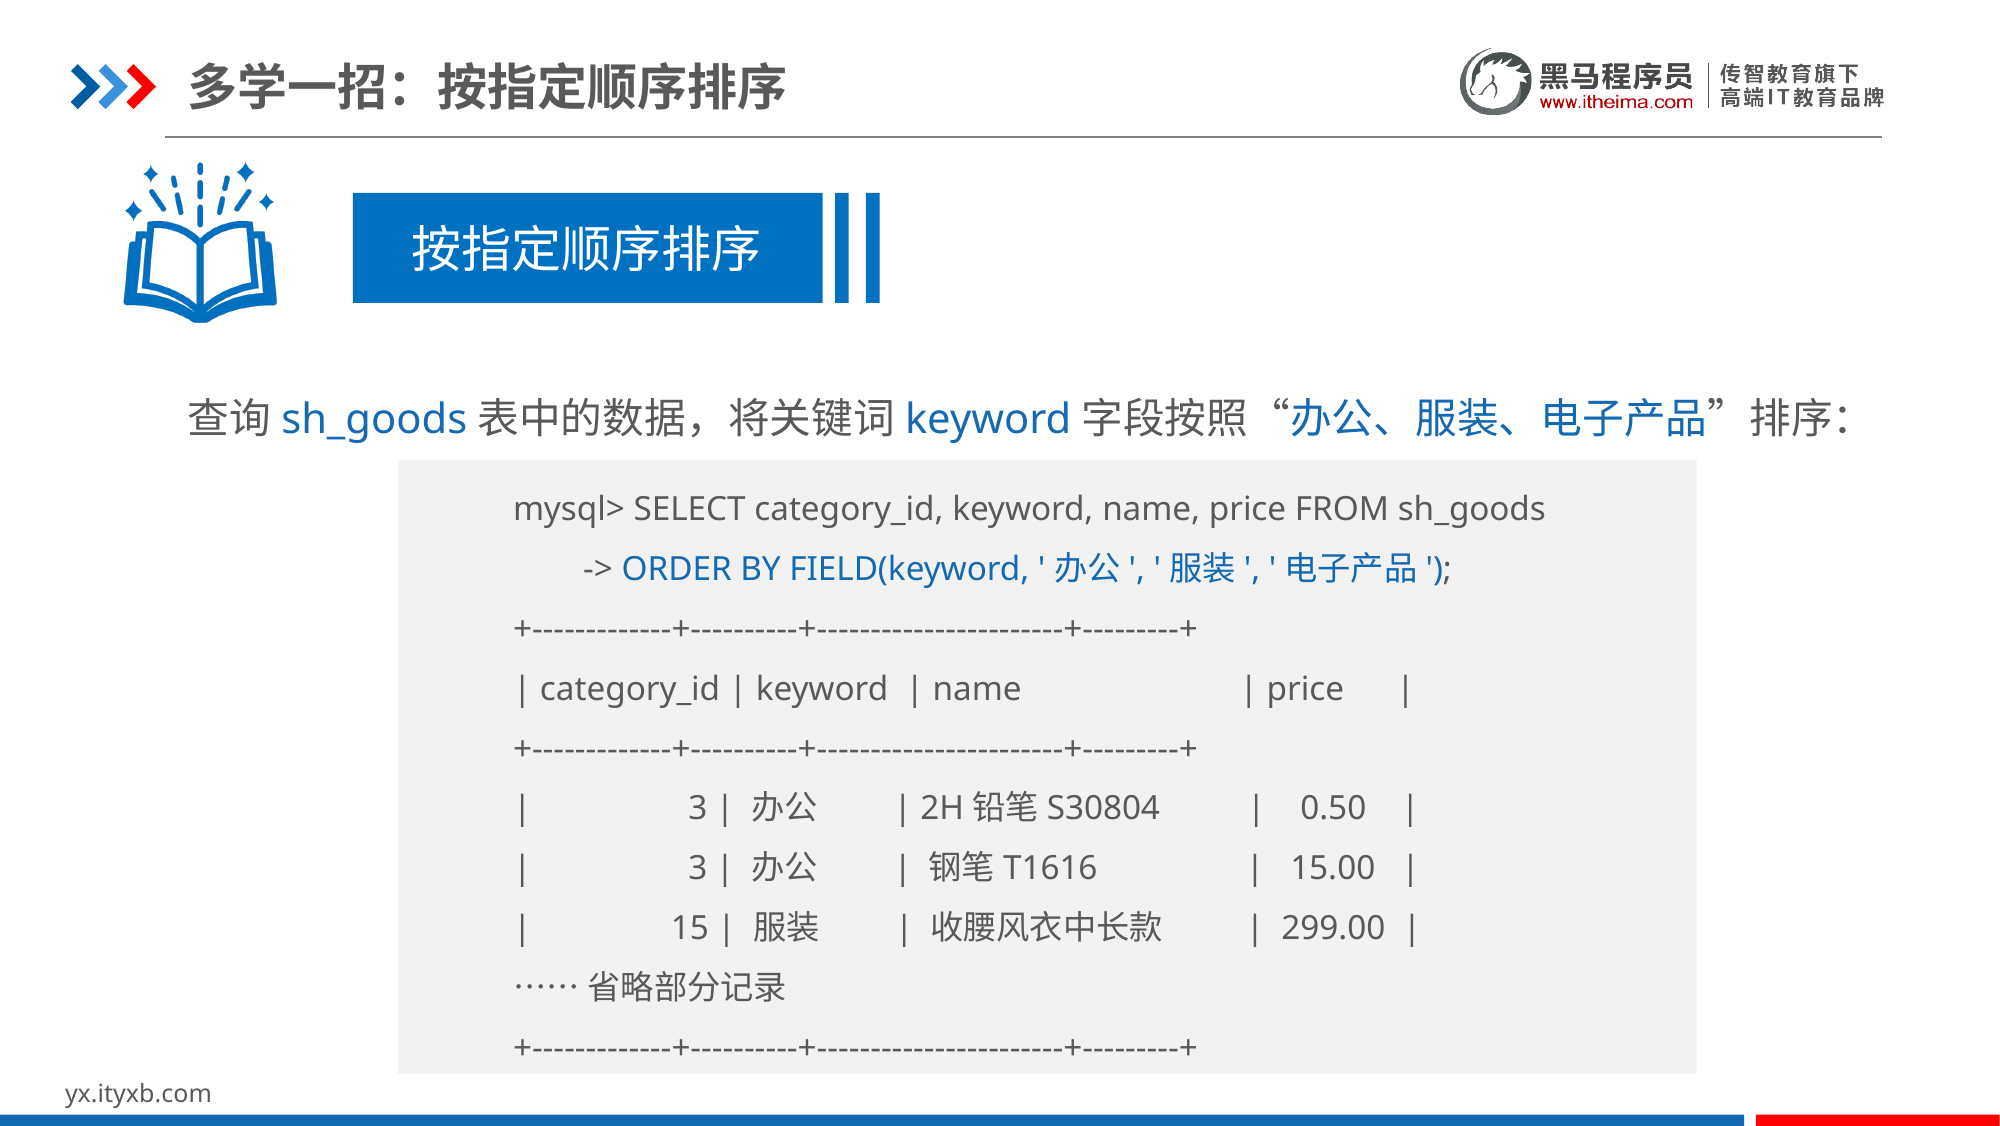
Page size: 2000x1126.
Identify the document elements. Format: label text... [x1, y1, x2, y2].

picture [1460, 48, 1887, 115]
text_box [833, 191, 851, 305]
text_box 查询sh_goods表中的数据，将关键词keyword字段按照“办公、服装、电子产品”排序： [172, 359, 1883, 449]
text_box 按指定顺序排序 [396, 210, 788, 285]
text_box [864, 191, 882, 305]
text_box mysql> SELECT category_id, keyword, name, price FROM sh_goods -> ORDER BY FIELD(keyword, '办公', '服装', '电子产品'); +-------------+----------+-----------------------+---------+ | category_id | keyword | name | price | +-------------+----------+-----------------------+---------+ | 3 | 办公 | 2H铅笔S30804 | 0.50 | | 3 | 办公 | 钢笔T1616 | 15.00 | | 15 | 服装 | 收腰风衣中长款 | 299.00 | ……省略部分记录 +-------------+----------+-----------------------+---------+ [398, 460, 1697, 1074]
picture [116, 158, 284, 326]
text_box 多学一招：按指定顺序排序 [187, 43, 1099, 127]
text_box [351, 191, 825, 305]
